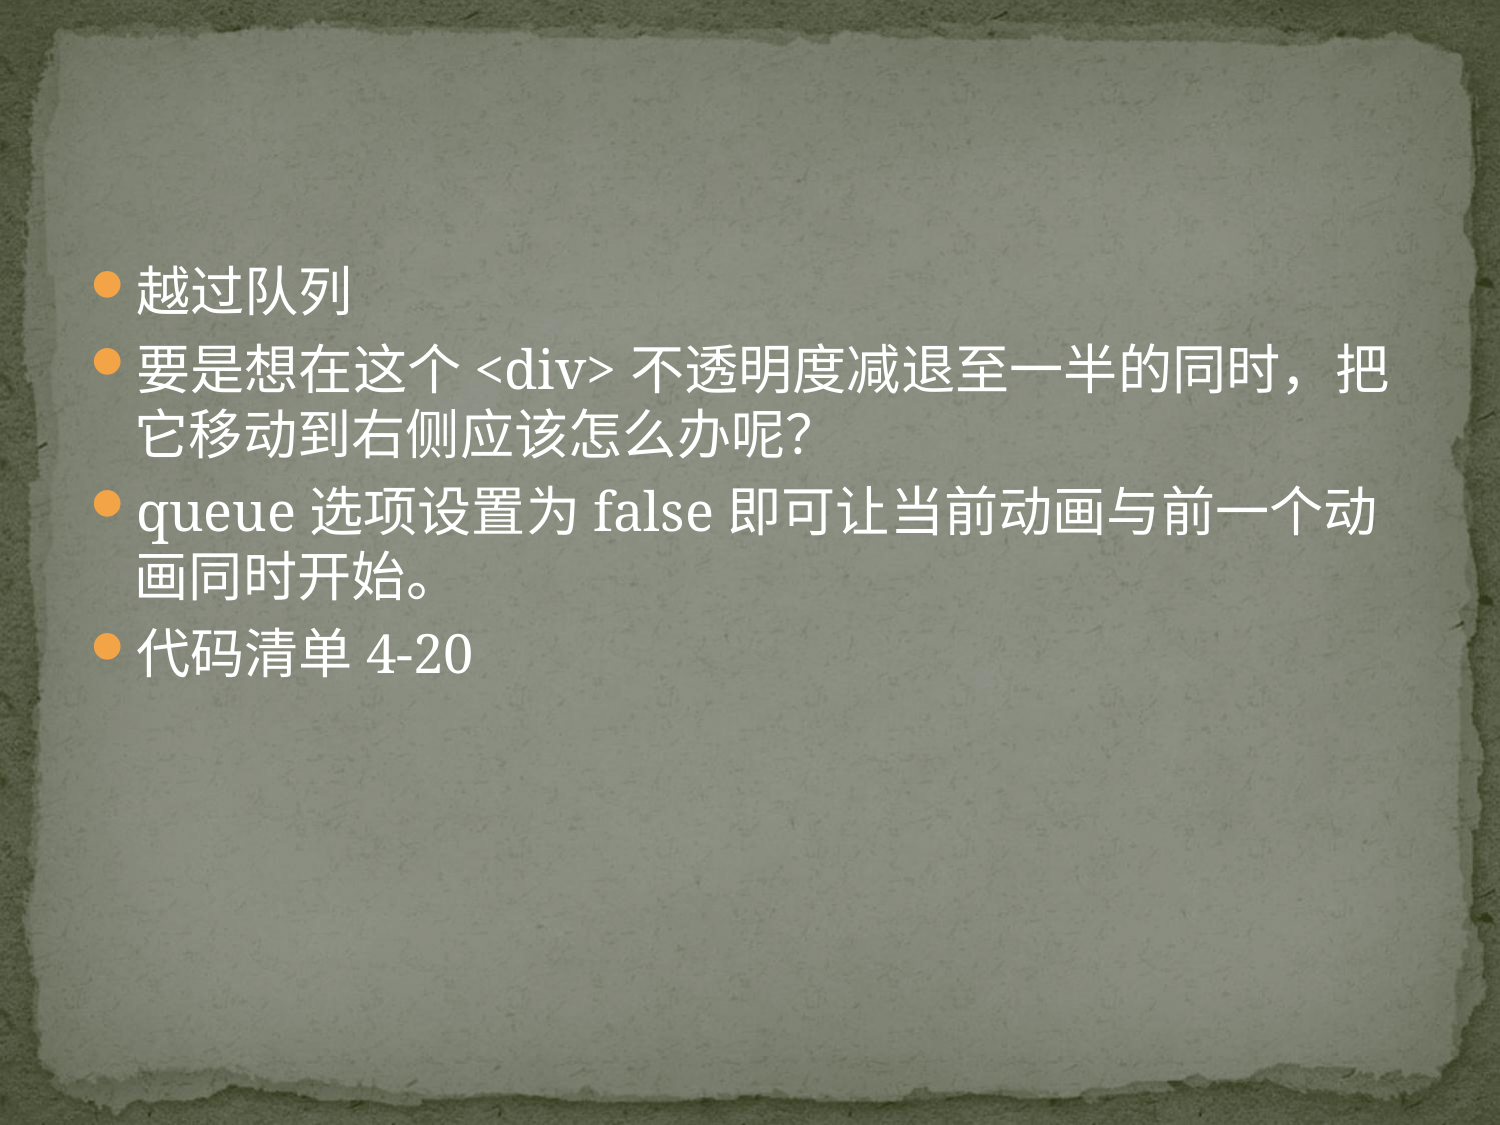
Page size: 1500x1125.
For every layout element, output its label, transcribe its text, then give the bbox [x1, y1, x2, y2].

list 越过队列 要是想在这个<div>不透明度减退至一半的同时，把它移动到右侧应该怎么办呢？ queue选项设置为false即可让当前动画与前一个动画同时开始。 代码清单4-20 [74, 249, 1426, 1001]
picture [0, 0, 1500, 1125]
